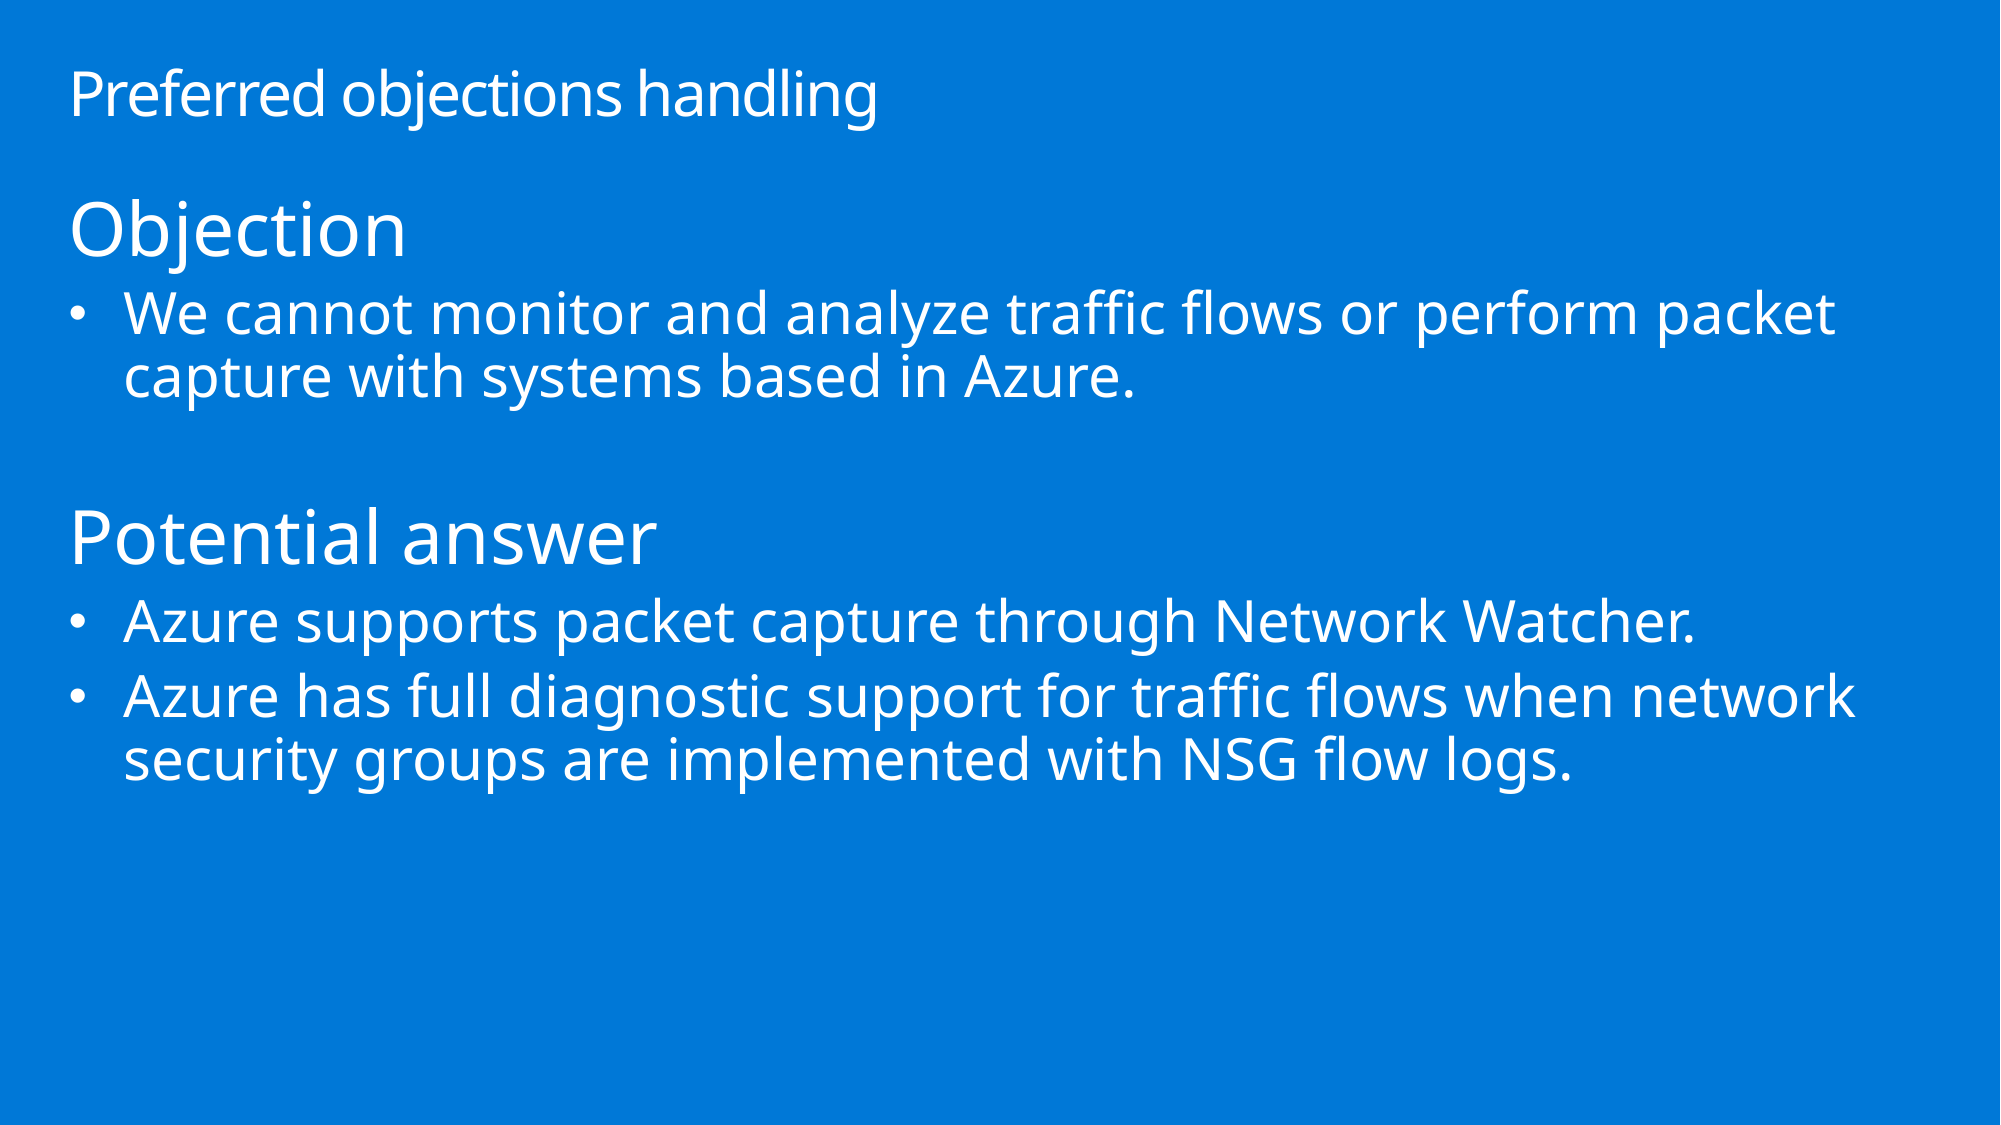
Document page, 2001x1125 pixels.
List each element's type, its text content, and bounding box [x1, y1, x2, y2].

list Objection We cannot monitor and analyze traffic flows or perform packet capture with systems based in Azure. Potential answer Azure supports packet capture through Network Watcher. Azure has full diagnostic support for traffic flows when network security groups are implemented with NSG flow logs. [44, 176, 1957, 1073]
title Preferred objections handling [44, 47, 1957, 176]
